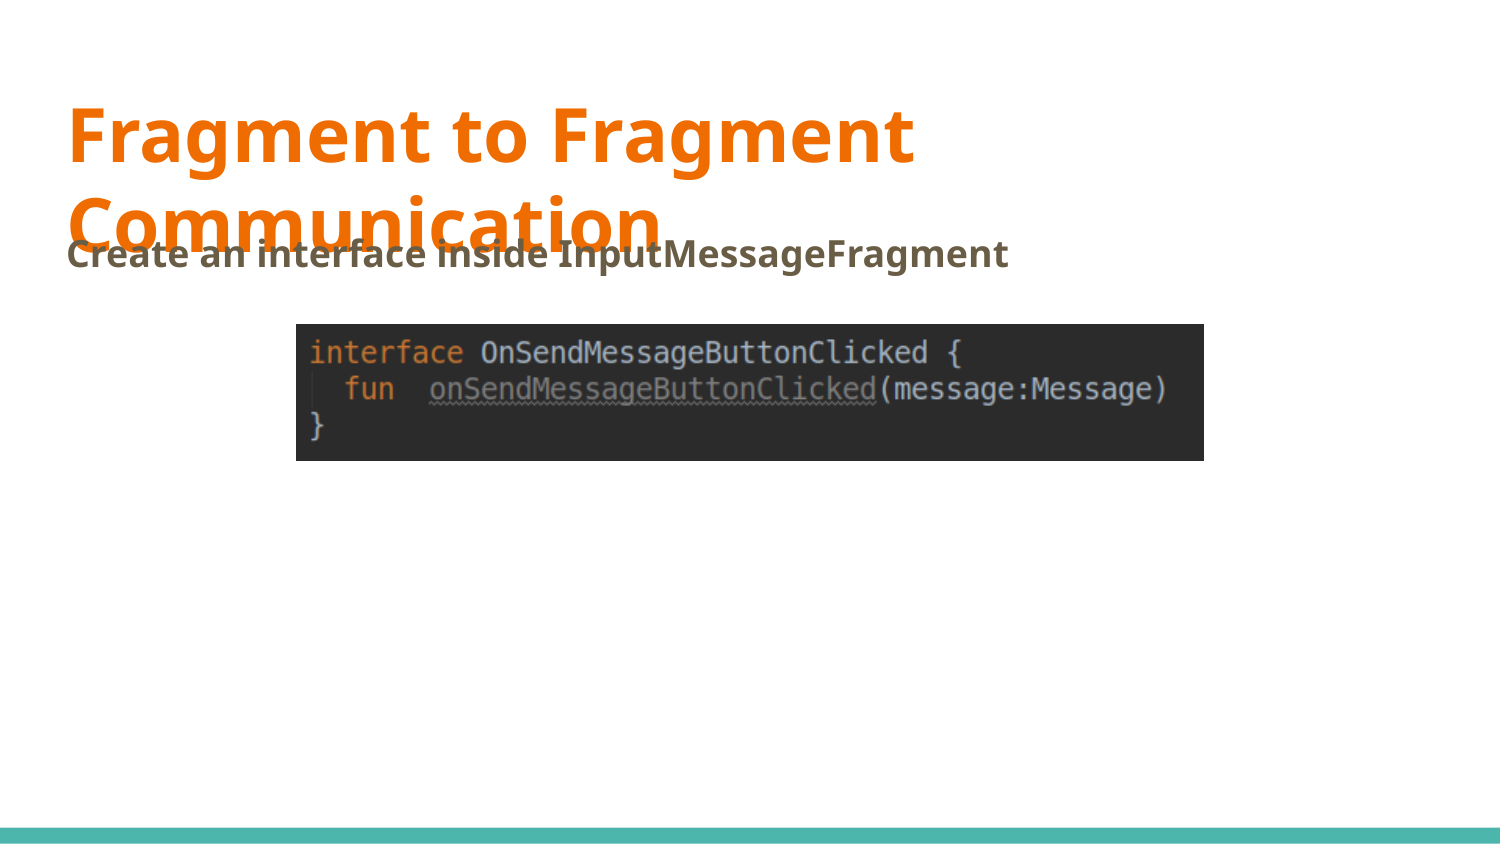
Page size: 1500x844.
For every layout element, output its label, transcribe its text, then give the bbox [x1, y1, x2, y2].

list Create an interface inside InputMessageFragment [51, 207, 1449, 750]
title Fragment to Fragment Communication [51, 72, 1449, 189]
picture [296, 324, 1204, 462]
